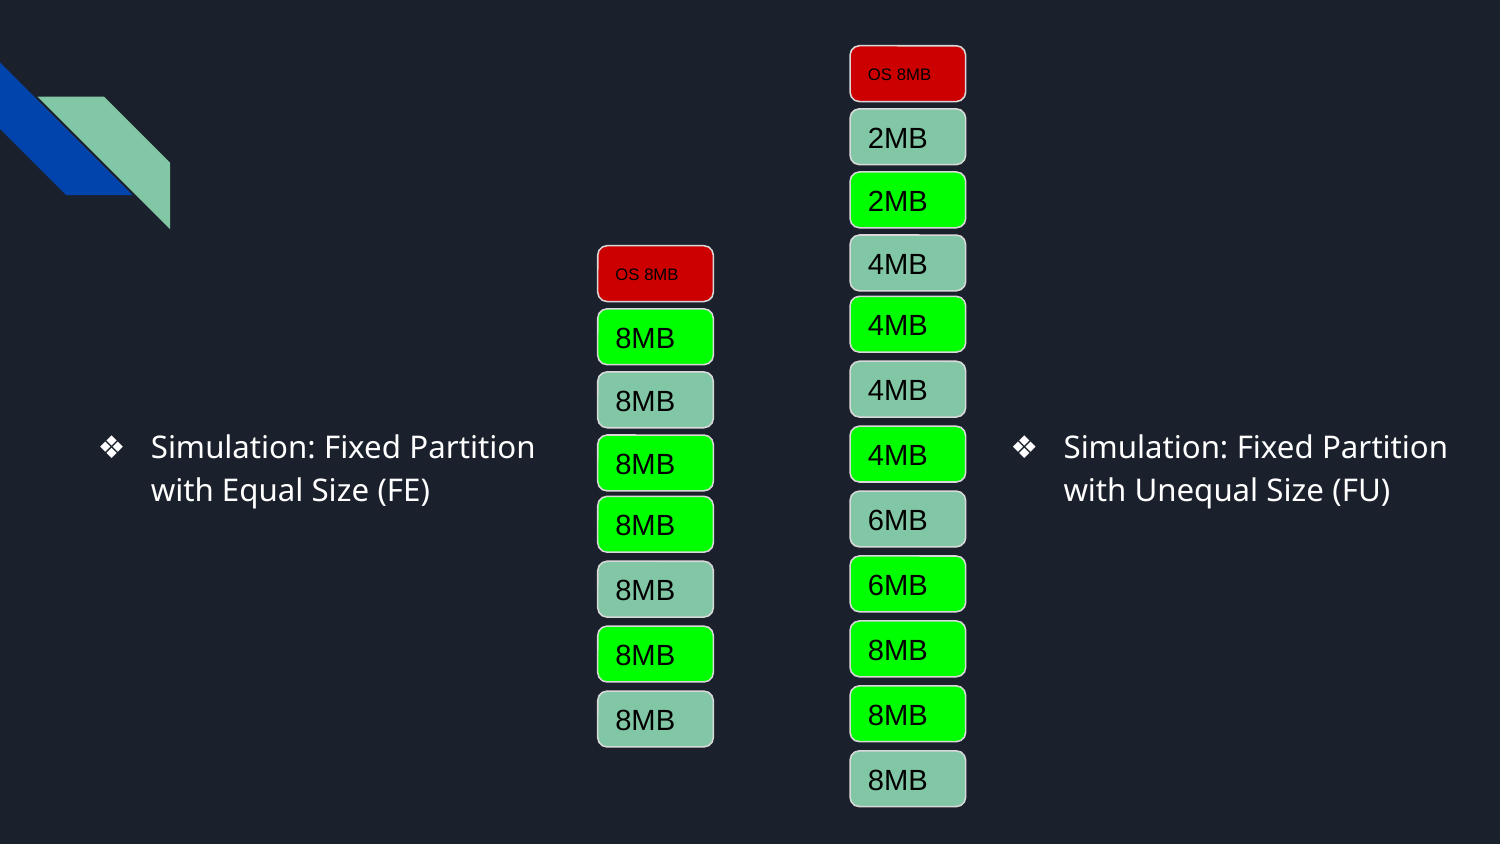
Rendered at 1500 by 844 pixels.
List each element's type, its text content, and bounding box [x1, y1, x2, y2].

text_box 8MB [850, 750, 966, 807]
text_box Simulation: Fixed Partition with Unequal Size (FU) [973, 407, 1466, 524]
text_box 4MB [850, 296, 966, 353]
text_box 8MB [597, 626, 714, 682]
text_box OS 8MB [850, 45, 966, 102]
text_box 4MB [850, 361, 966, 418]
text_box 8MB [597, 561, 714, 618]
text_box 2MB [850, 108, 966, 165]
text_box 4MB [850, 234, 966, 291]
text_box 8MB [597, 496, 714, 553]
text_box OS 8MB [597, 245, 714, 302]
text_box Simulation: Fixed Partition with Equal Size (FE) [60, 407, 553, 524]
text_box 4MB [850, 426, 966, 483]
text_box 8MB [597, 691, 714, 747]
text_box 6MB [850, 491, 966, 547]
text_box 8MB [850, 620, 966, 677]
text_box 8MB [850, 685, 966, 742]
text_box 8MB [597, 308, 714, 365]
text_box 8MB [597, 435, 714, 491]
text_box 8MB [597, 371, 714, 428]
text_box 2MB [850, 171, 966, 228]
text_box 6MB [850, 555, 966, 612]
